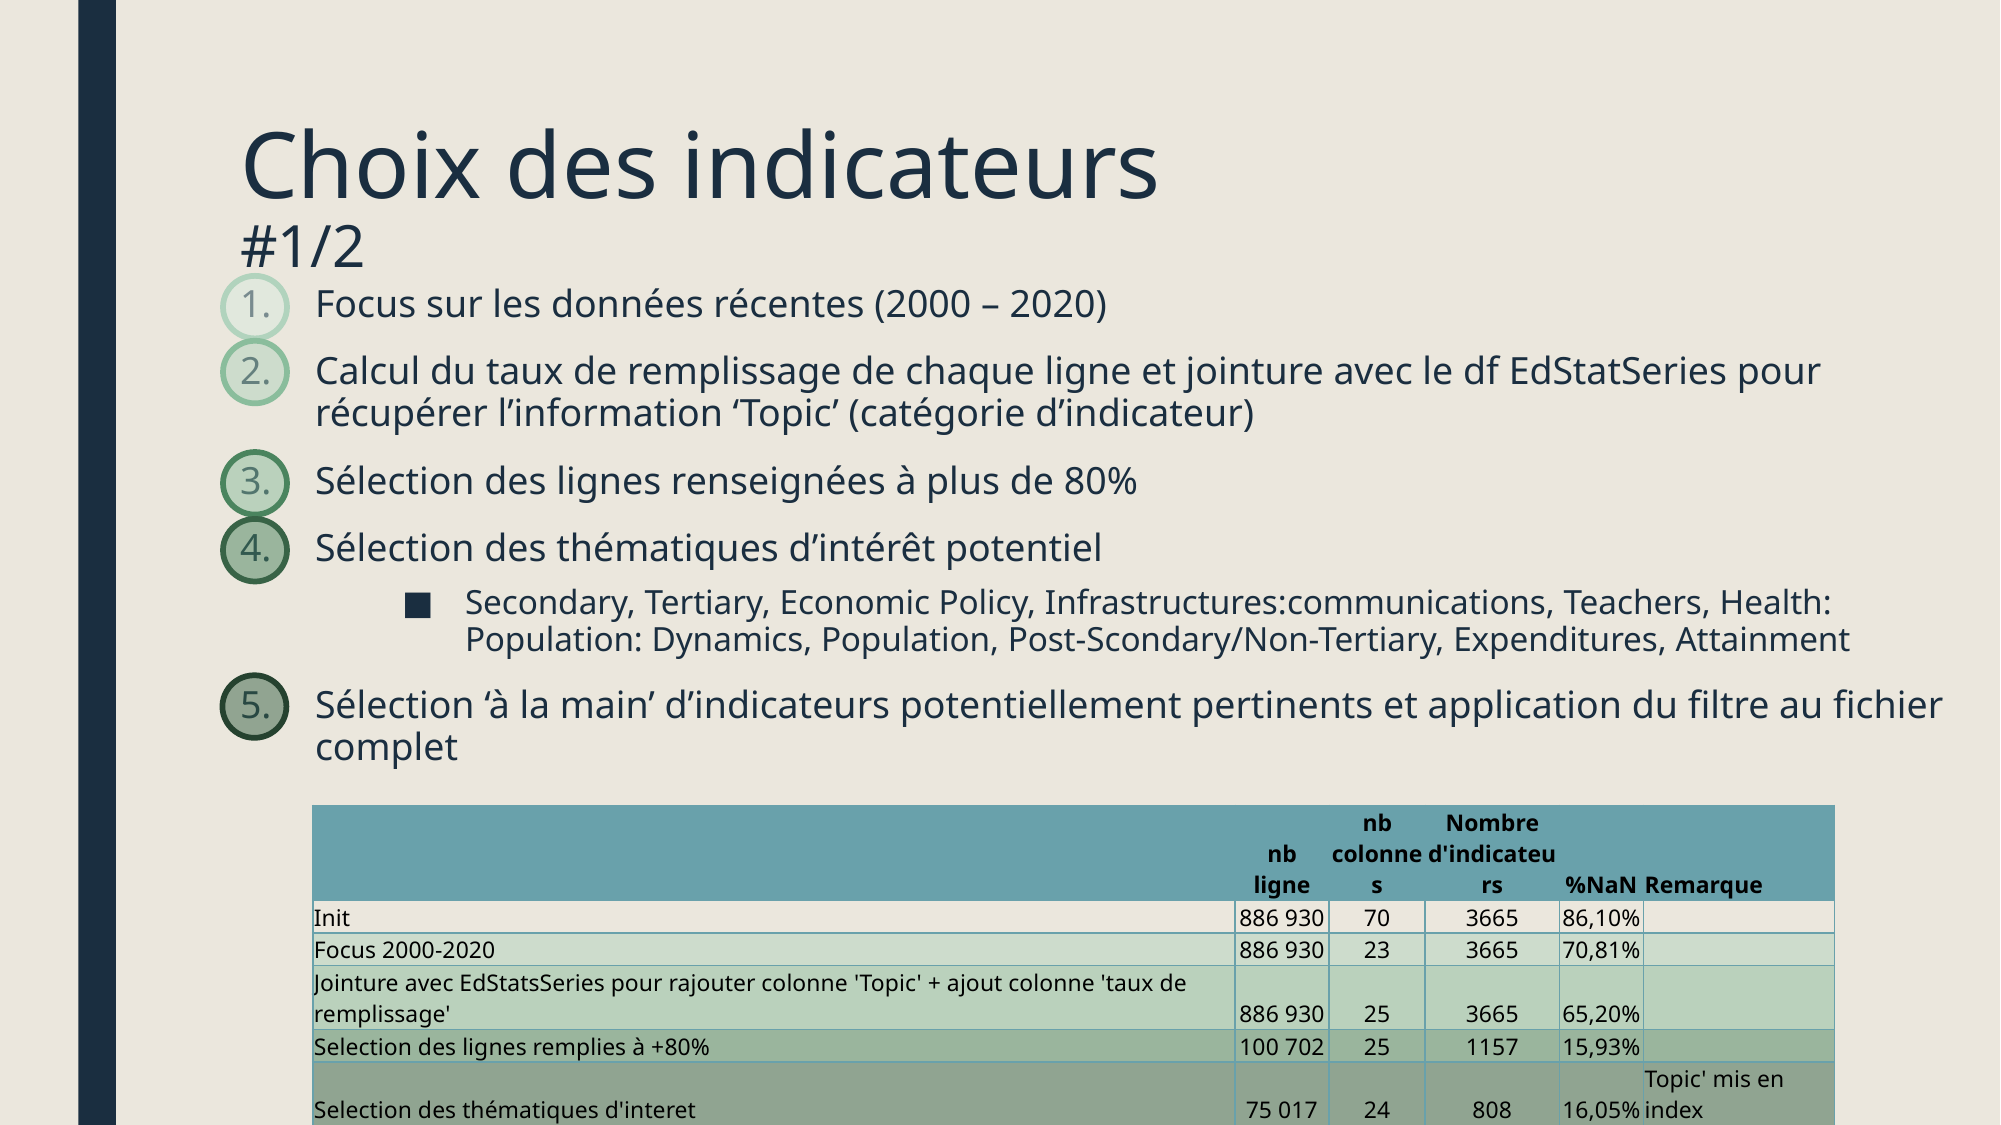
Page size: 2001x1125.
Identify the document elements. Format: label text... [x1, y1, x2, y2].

table_cell Jointure avec EdStatsSeries pour rajouter colonne 'Topic' + ajout colonne 'taux de remplissage' [314, 966, 1234, 1029]
text_box [219, 672, 290, 741]
table_cell 886 930 [1236, 966, 1328, 1029]
table_cell 3665 [1426, 934, 1559, 965]
table_cell 70 [1330, 901, 1424, 932]
text_box [220, 272, 290, 340]
table_header Nombre d'indicateurs [1426, 806, 1559, 900]
table_cell Selection des thématiques d'interet [314, 1063, 1234, 1125]
table_cell 86,10% [1560, 901, 1643, 932]
table_header nb colonnes [1330, 806, 1424, 900]
table_cell [1644, 1030, 1834, 1061]
table_cell 3665 [1426, 901, 1559, 932]
table_cell 23 [1330, 934, 1424, 965]
table_cell 3665 [1426, 966, 1559, 1029]
table_cell [1644, 901, 1834, 932]
table_cell 16,05% [1560, 1063, 1643, 1125]
table_cell 1157 [1426, 1030, 1559, 1061]
title Choix des indicateurs #1/2 [225, 112, 1800, 275]
table_header %NaN [1560, 806, 1643, 900]
text_box [220, 516, 290, 585]
table_cell Init [314, 901, 1234, 932]
table_cell Topic' mis en index [1644, 1063, 1834, 1125]
table_cell 100 702 [1236, 1030, 1328, 1061]
table_cell 886 930 [1236, 934, 1328, 965]
table_cell 70,81% [1560, 934, 1643, 965]
table_cell 65,20% [1560, 966, 1643, 1029]
table_header [314, 806, 1234, 900]
text_box [220, 337, 290, 407]
table_cell Focus 2000-2020 [314, 934, 1234, 965]
table_cell [1644, 966, 1834, 1029]
table_cell 75 017 [1236, 1063, 1328, 1125]
table_cell Selection des lignes remplies à +80% [314, 1030, 1234, 1061]
table_cell 25 [1330, 966, 1424, 1029]
table_cell 886 930 [1236, 901, 1328, 932]
table_header Remarque [1644, 806, 1834, 900]
table_cell 25 [1330, 1030, 1424, 1061]
table_cell 24 [1330, 1063, 1424, 1125]
table_cell [1644, 934, 1834, 965]
list Focus sur les données récentes (2000 – 2020) Calcul du taux de remplissage de chaque ligne et jointure avec le df EdStatSeries pour récupérer l’information ‘Topic’ (catégorie d’indicateur) Sélection des lignes renseignées à plus de 80% Sélection des thématiques d’intérêt potentiel Secondary, Tertiary, Economic Policy, Infrastructures:communications, Teachers, Health: Population: Dynamics, Population, Post-Scondary/Non-Tertiary, Expenditures, Attainment Sélection ‘à la main’ d’indicateurs potentiellement pertinents et application du filtre au fichier complet [225, 275, 1976, 864]
table_header nb ligne [1236, 806, 1328, 900]
table_cell 15,93% [1560, 1030, 1643, 1061]
text_box [220, 449, 290, 517]
table_cell 808 [1426, 1063, 1559, 1125]
